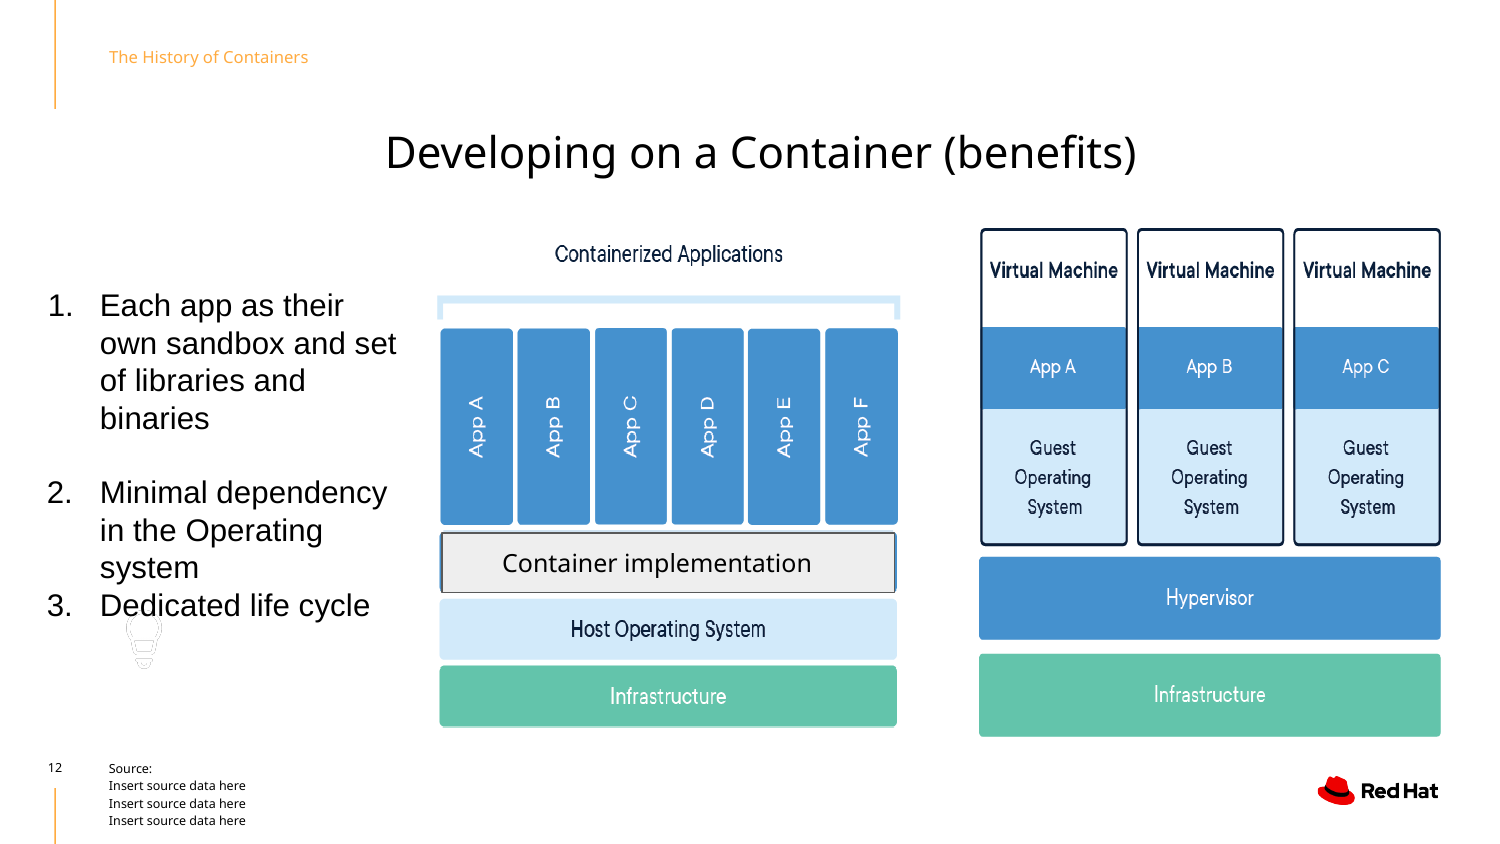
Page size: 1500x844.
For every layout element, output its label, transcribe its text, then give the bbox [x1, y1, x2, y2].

subtitle Source: Insert source data here Insert source data here Insert source data here [108, 759, 1094, 828]
subtitle The History of Containers [55, 6, 689, 108]
picture [428, 219, 1451, 748]
picture [1317, 776, 1438, 805]
text_box Each app as their own sandbox and set of libraries and binaries Minimal dependency in the Operating system Dedicated life cycle [10, 270, 419, 696]
picture [119, 600, 168, 683]
title Developing on a Container (benefits) [120, 109, 1403, 178]
slide_number ‹#› [10, 759, 101, 777]
